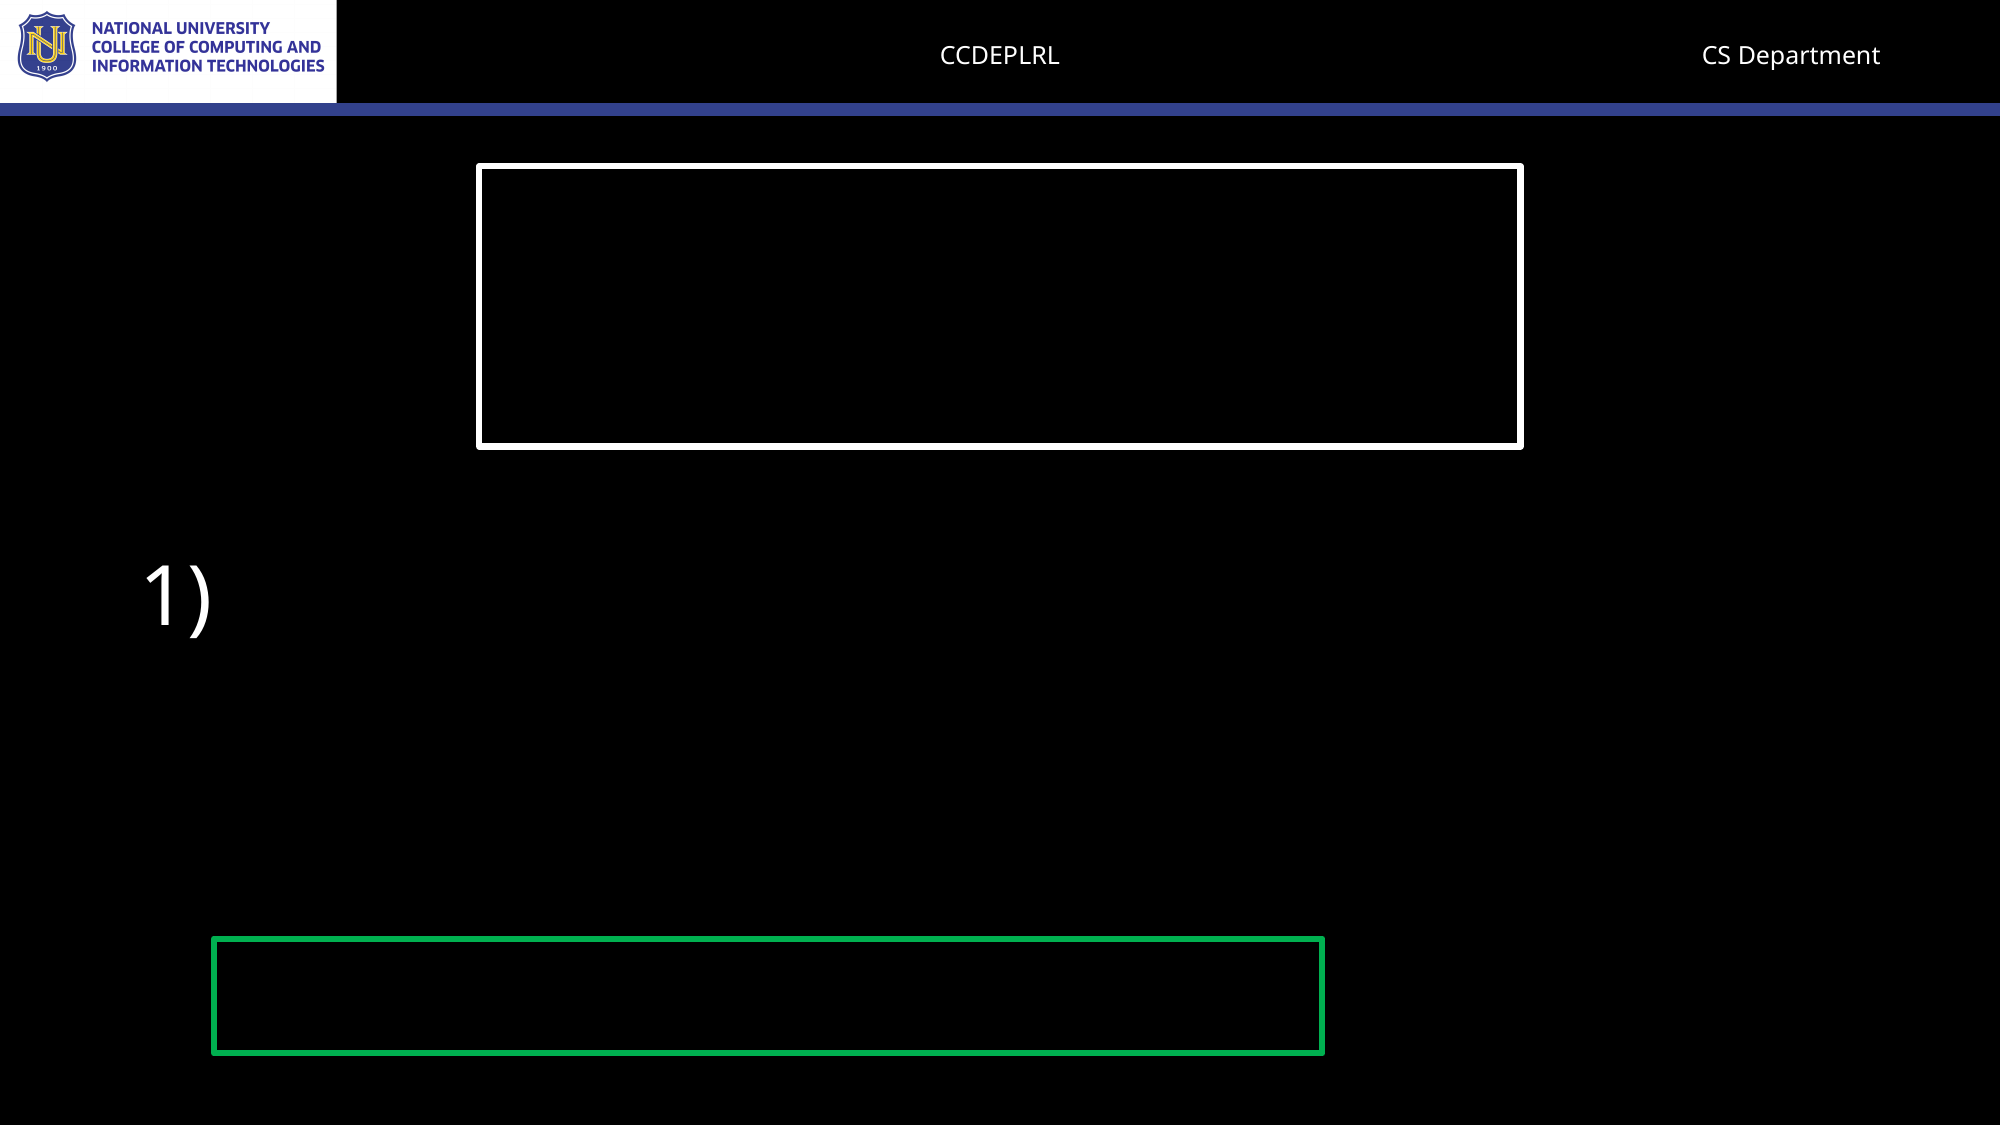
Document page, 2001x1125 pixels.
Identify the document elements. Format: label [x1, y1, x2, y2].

picture [0, 0, 337, 103]
